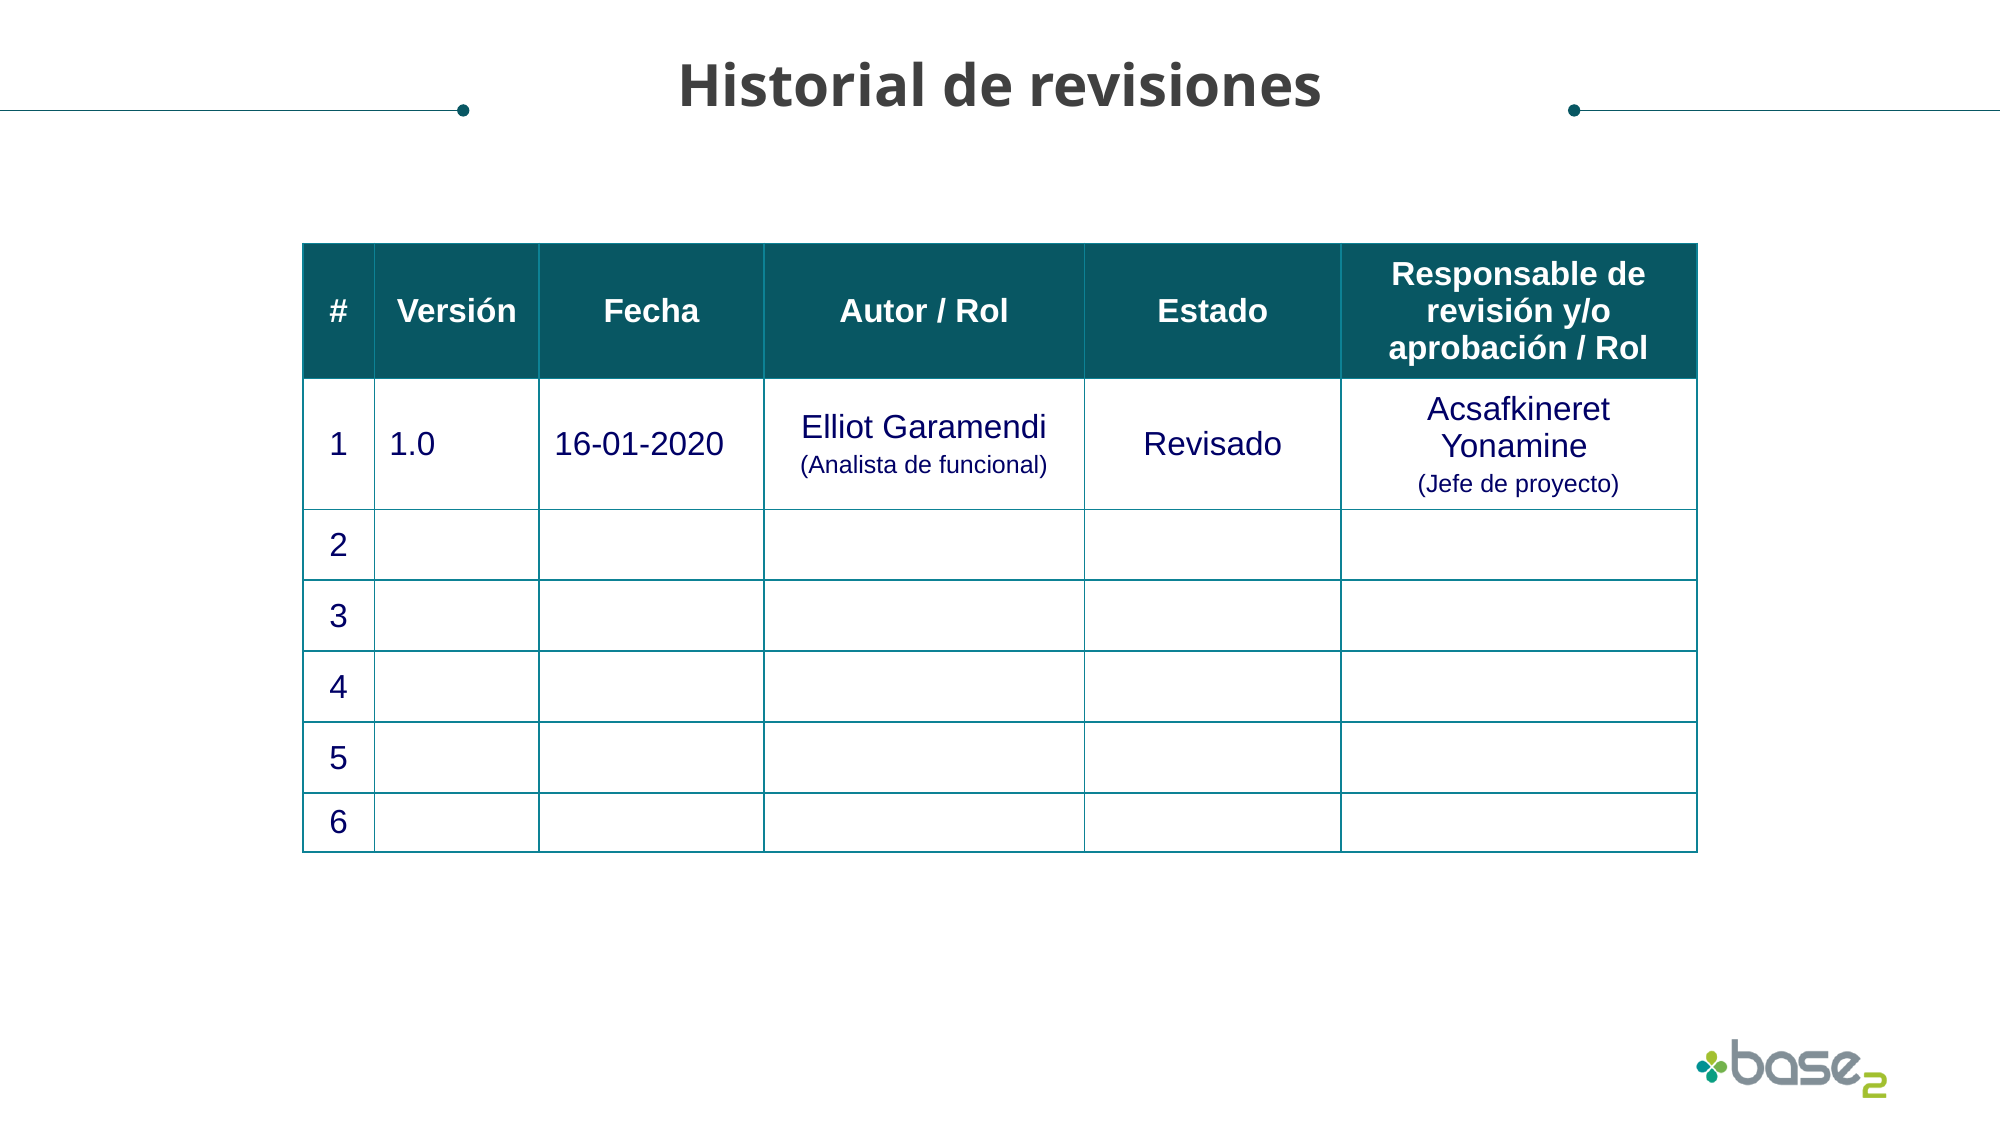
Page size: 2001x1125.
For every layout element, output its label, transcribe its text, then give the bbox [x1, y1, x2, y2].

table_cell 5 [304, 723, 374, 792]
table_cell 3 [304, 581, 374, 650]
table_cell Elliot Garamendi (Analista de funcional) [765, 379, 1084, 509]
table_cell Revisado [1085, 379, 1340, 509]
table_cell [765, 510, 1084, 579]
table_cell 4 [304, 652, 374, 721]
table_cell [540, 652, 763, 721]
table_cell Acsafkineret Yonamine (Jefe de proyecto) [1342, 379, 1696, 509]
table_cell [1085, 723, 1340, 792]
table_cell [375, 581, 538, 650]
table_header Responsable de revisión y/o aprobación / Rol [1342, 244, 1696, 378]
table_cell [375, 510, 538, 579]
table_cell [765, 794, 1084, 851]
table_cell [540, 510, 763, 579]
table_cell [540, 794, 763, 851]
table_cell [1085, 581, 1340, 650]
table_header Estado [1085, 244, 1340, 378]
table_cell 6 [304, 794, 374, 851]
picture [1696, 1039, 1887, 1098]
table_cell 2 [304, 510, 374, 579]
table_cell 16-01-2020 [540, 379, 763, 509]
table_header Autor / Rol [765, 244, 1084, 378]
table_cell [1342, 652, 1696, 721]
table_header # [304, 244, 374, 378]
table_cell [1342, 510, 1696, 579]
table_cell [375, 652, 538, 721]
table_cell 1 [304, 379, 374, 509]
table_cell [1085, 510, 1340, 579]
table_cell [765, 581, 1084, 650]
table_cell [765, 652, 1084, 721]
table_cell [540, 581, 763, 650]
table_cell [1342, 723, 1696, 792]
table_cell [1085, 652, 1340, 721]
table_cell [375, 794, 538, 851]
table_cell [375, 723, 538, 792]
table_header Versión [375, 244, 538, 378]
table_cell [540, 723, 763, 792]
table_header Fecha [540, 244, 763, 378]
table_cell [1342, 581, 1696, 650]
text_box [0, 55, 2000, 120]
table_cell [765, 723, 1084, 792]
table_cell [1342, 794, 1696, 851]
table_cell [1085, 794, 1340, 851]
table_cell 1.0 [375, 379, 538, 509]
